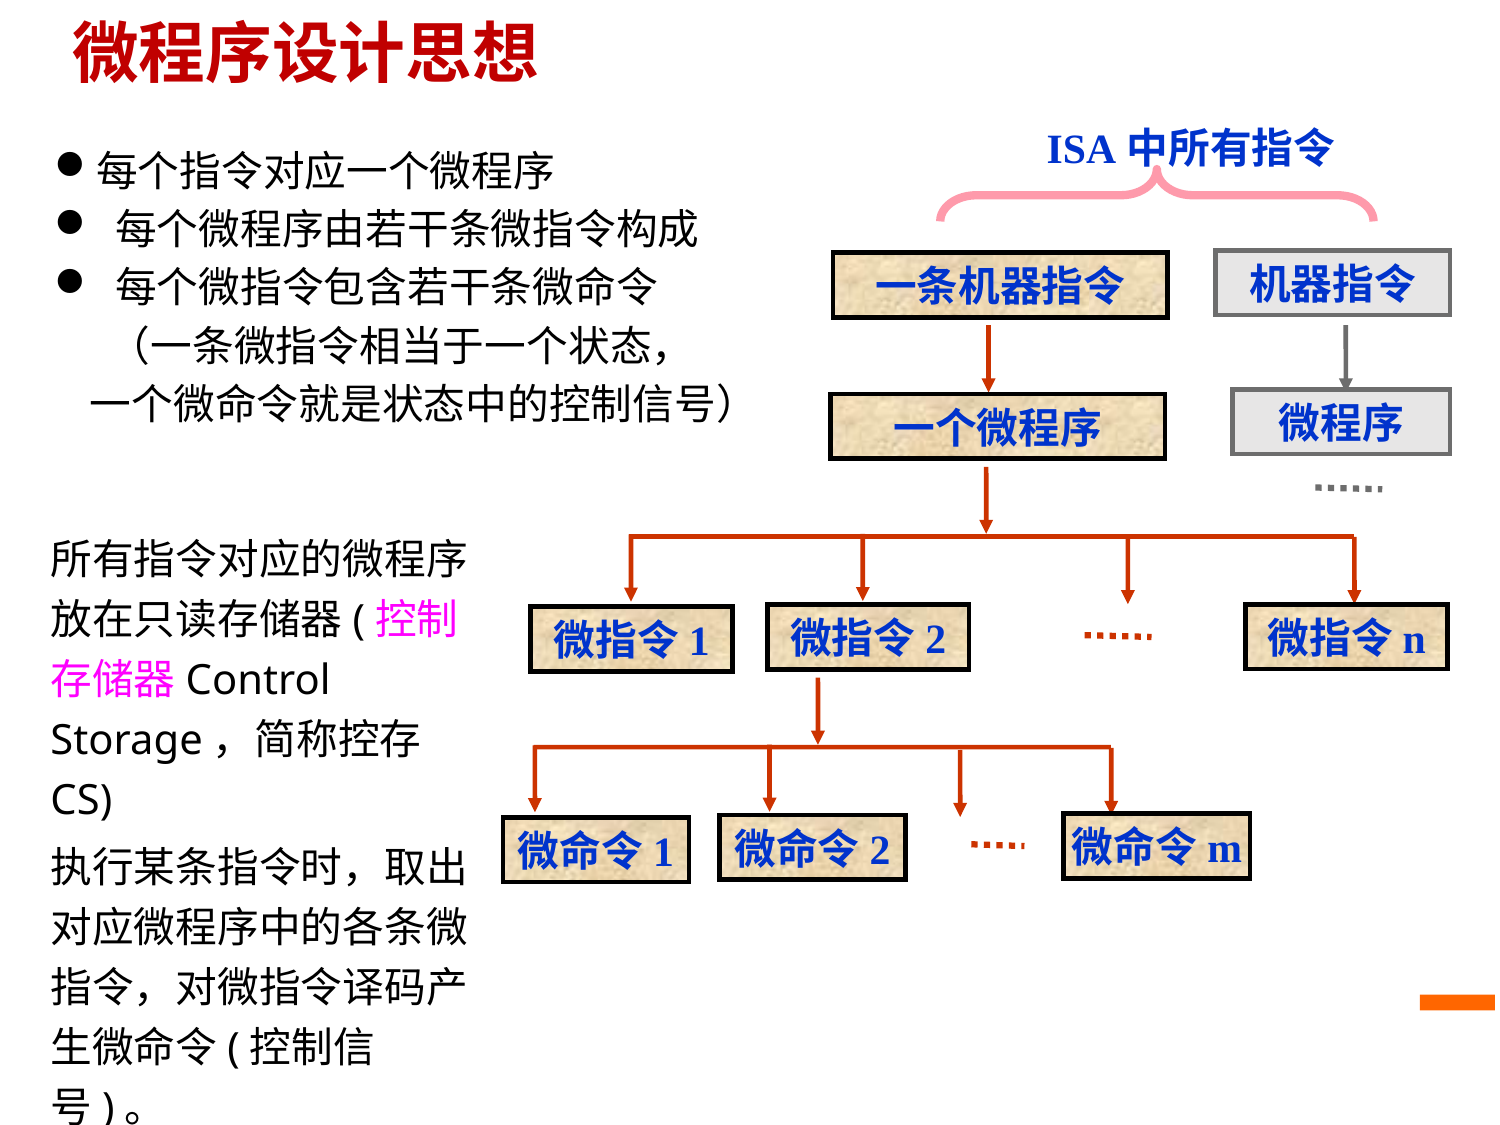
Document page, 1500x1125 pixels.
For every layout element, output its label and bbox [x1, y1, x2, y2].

text_box [811, 677, 825, 745]
text_box [953, 749, 967, 817]
text_box [530, 606, 733, 672]
text_box [0, 137, 784, 436]
text_box [35, 515, 689, 1125]
title [57, 21, 1435, 91]
text_box [528, 744, 1250, 879]
text_box [624, 533, 1448, 670]
text_box [830, 114, 1450, 534]
text_box [719, 815, 906, 880]
text_box [767, 604, 970, 670]
